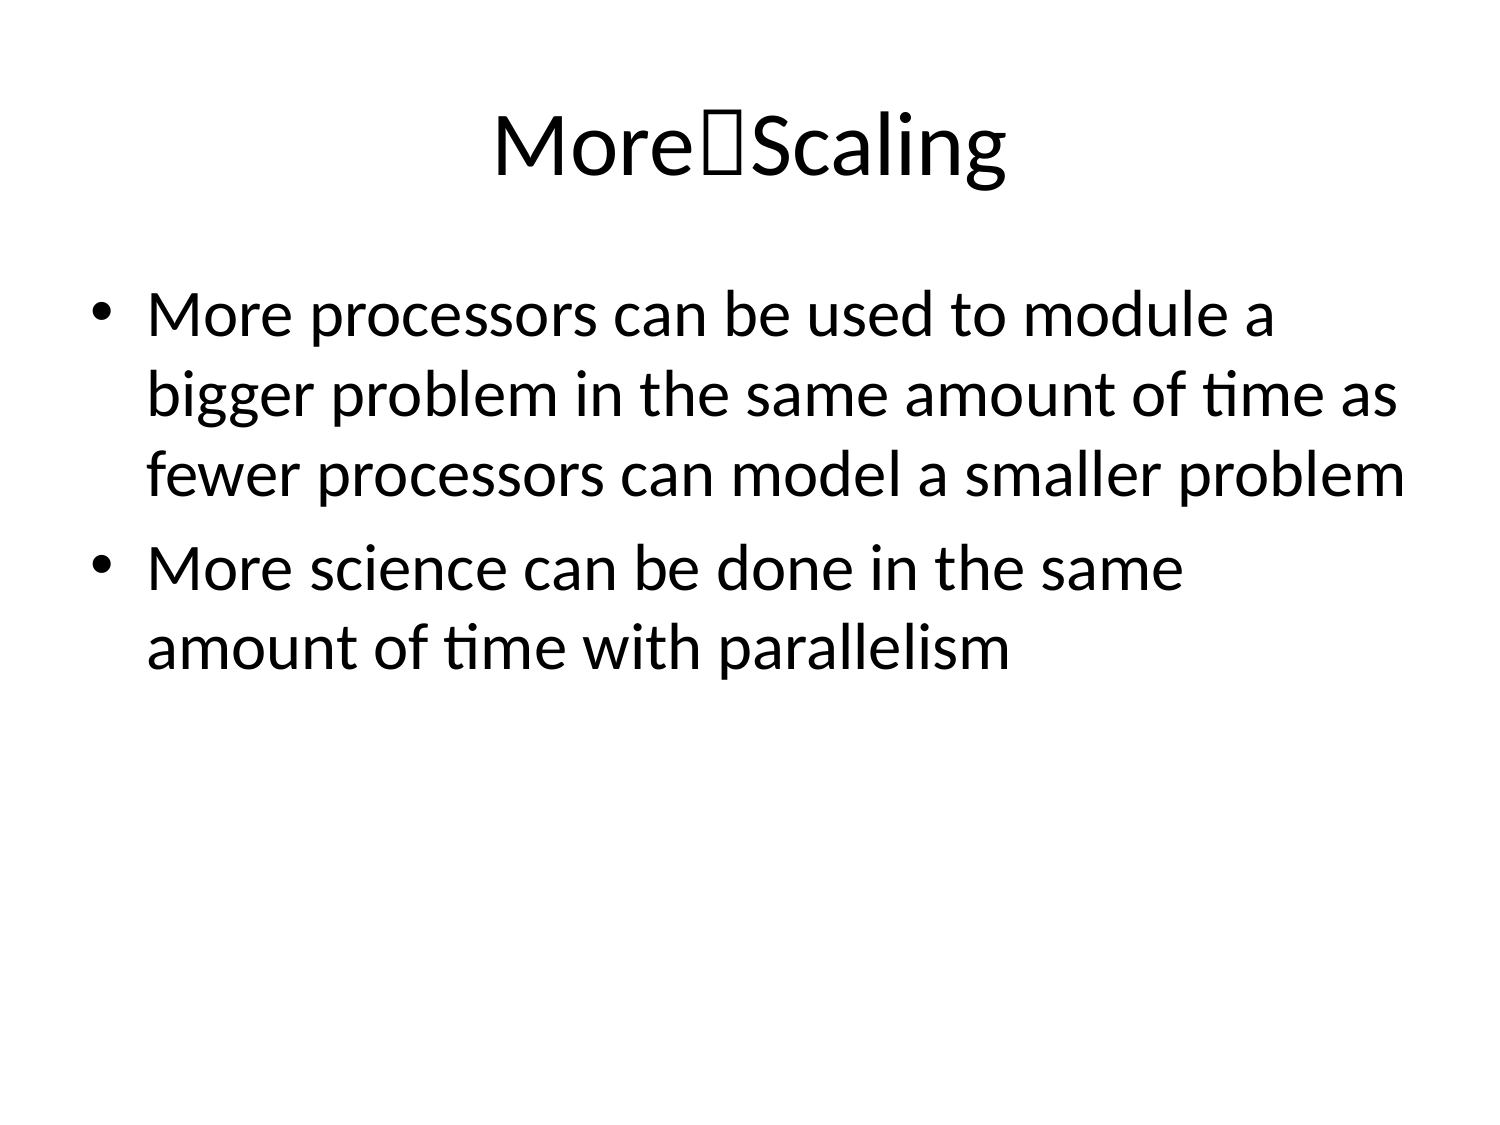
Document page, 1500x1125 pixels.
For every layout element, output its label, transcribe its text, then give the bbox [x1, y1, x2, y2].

list More processors can be used to module a bigger problem in the same amount of time as fewer processors can model a smaller problem More science can be done in the same amount of time with parallelism [75, 262, 1425, 1005]
title MoreScaling [75, 45, 1425, 233]
